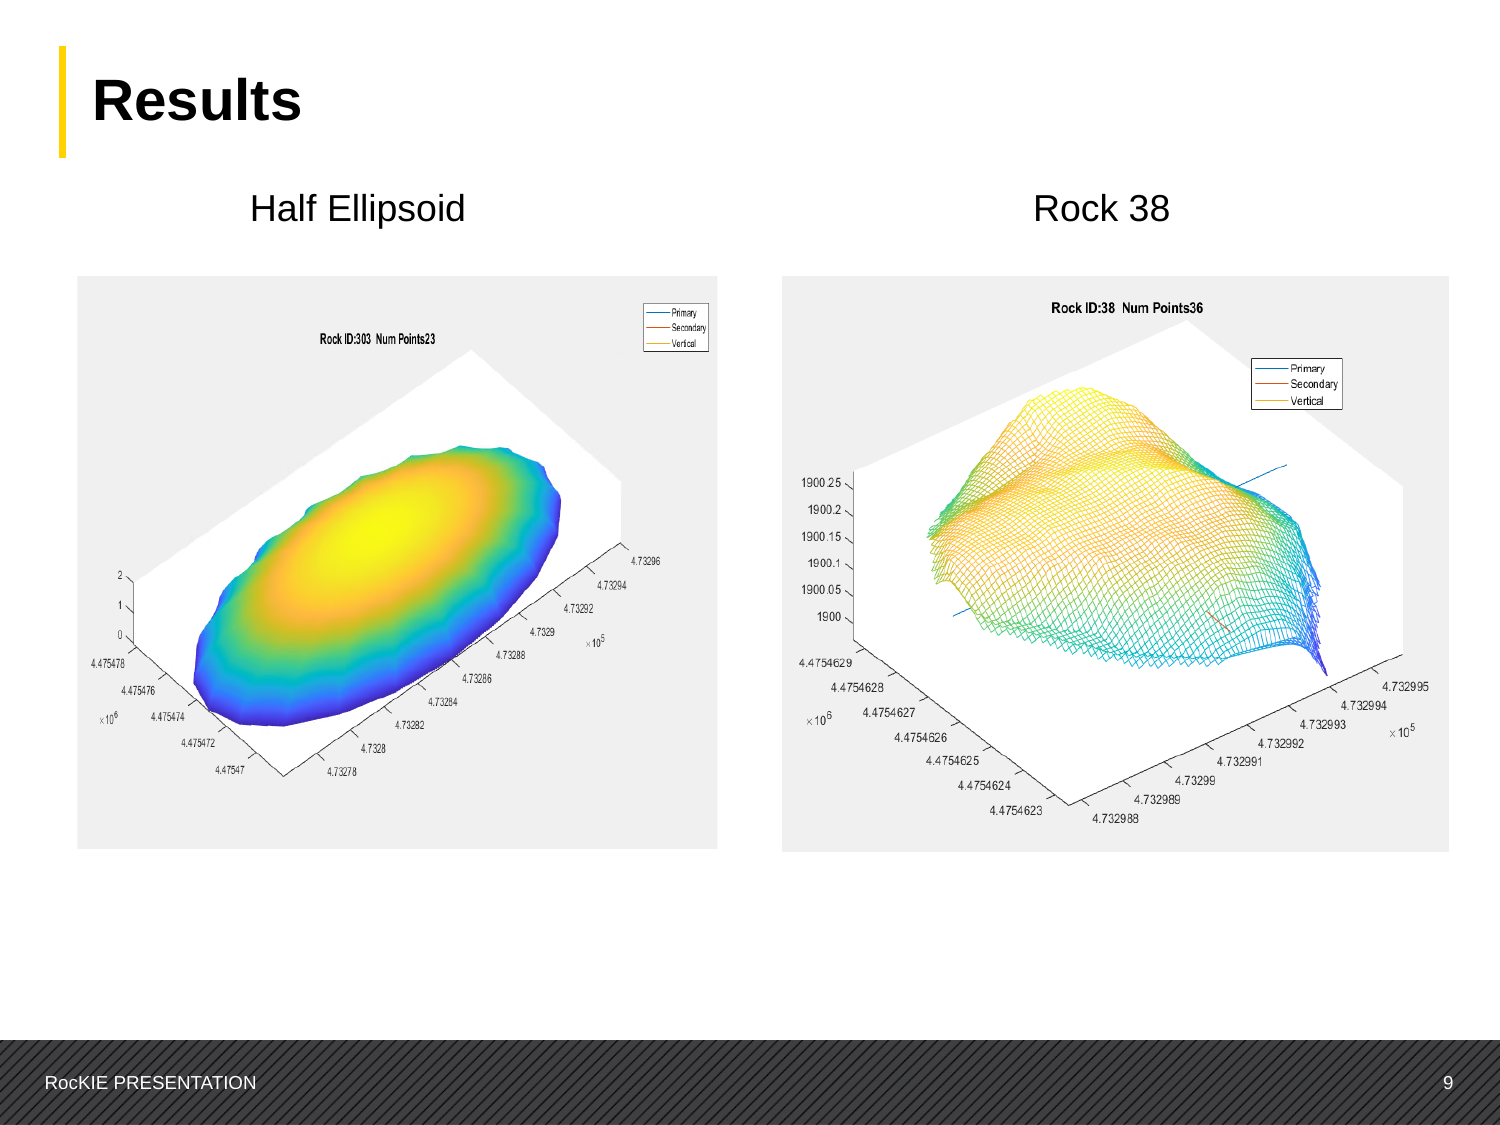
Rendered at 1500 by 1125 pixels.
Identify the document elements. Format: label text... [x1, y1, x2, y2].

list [77, 276, 718, 849]
list Results [77, 56, 1446, 138]
text_box Half Ellipsoid [235, 177, 481, 237]
slide_number 9 [1411, 1052, 1486, 1113]
text_box Rock 38 [1018, 177, 1186, 237]
picture [0, 1040, 1500, 1125]
picture [782, 276, 1449, 852]
